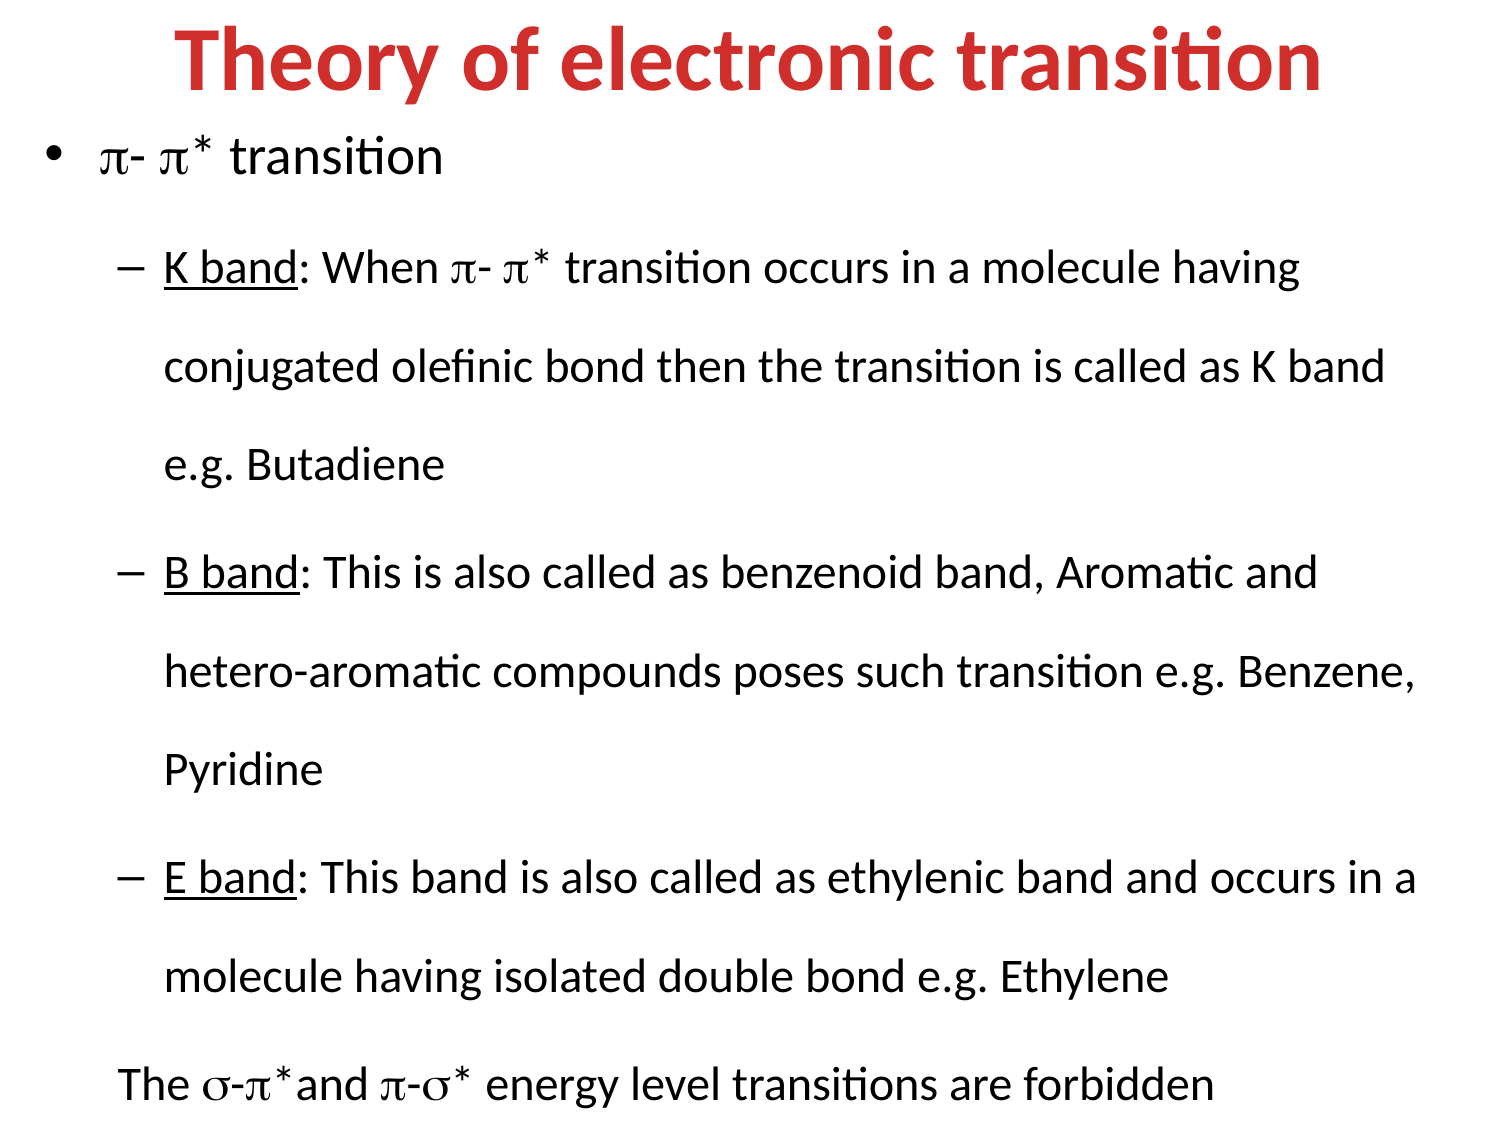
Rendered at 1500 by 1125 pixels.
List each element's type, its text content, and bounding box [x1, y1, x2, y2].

title Theory of electronic transition [75, 0, 1425, 78]
list - * transition K band: When - * transition occurs in a molecule having conjugated olefinic bond then the transition is called as K band e.g. Butadiene B band: This is also called as benzenoid band, Aromatic and hetero-aromatic compounds poses such transition e.g. Benzene, Pyridine E band: This band is also called as ethylenic band and occurs in a molecule having isolated double bond e.g. Ethylene The -*and -* energy level transitions are forbidden [29, 78, 1459, 1125]
